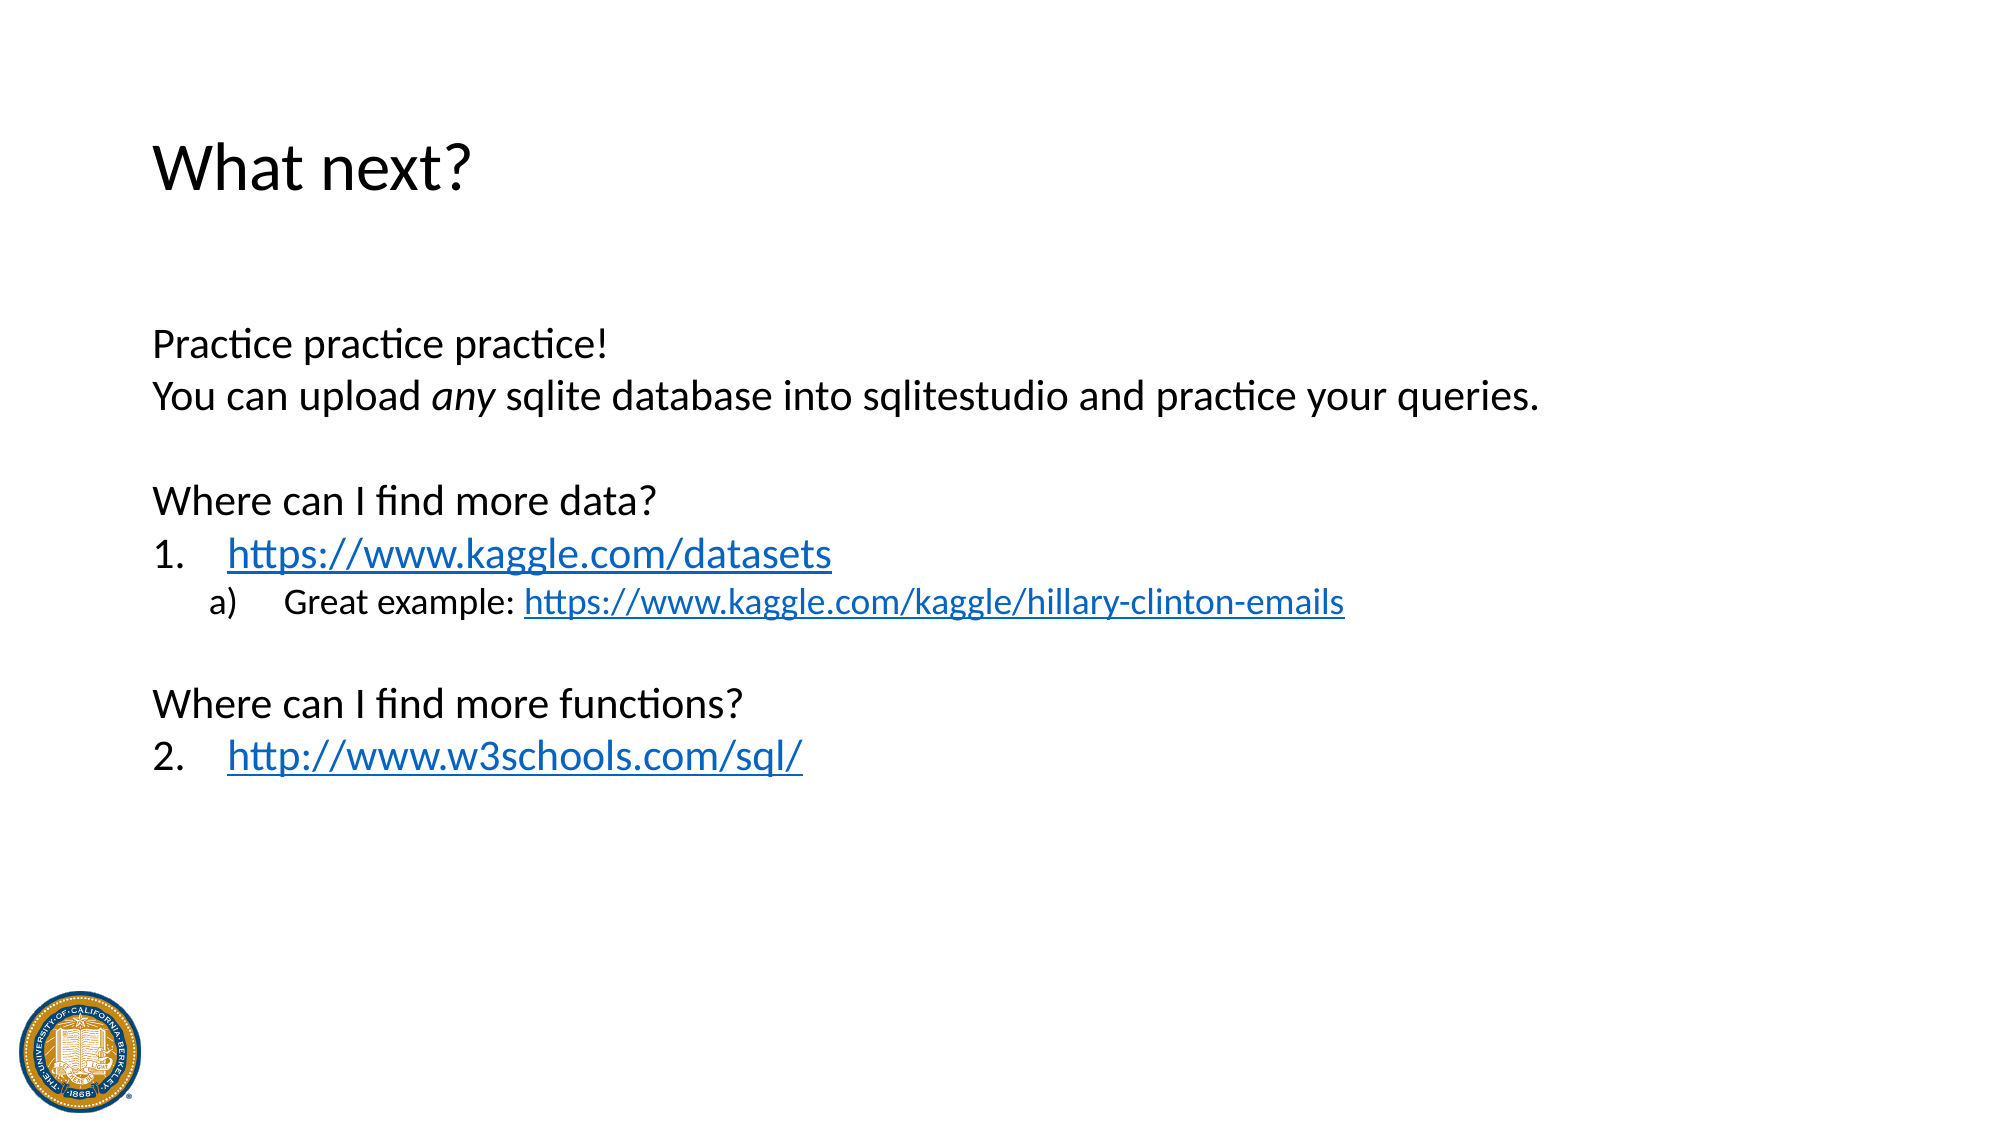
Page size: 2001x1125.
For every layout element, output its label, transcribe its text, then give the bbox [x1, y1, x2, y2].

picture [19, 991, 141, 1113]
list Practice practice practice! You can upload any sqlite database into sqlitestudio and practice your queries. Where can I find more data? https://www.kaggle.com/datasets Great example: https://www.kaggle.com/kaggle/hillary-clinton-emails Where can I find more functions? http://www.w3schools.com/sql/ [137, 299, 1863, 1014]
title What next? [137, 59, 1863, 278]
